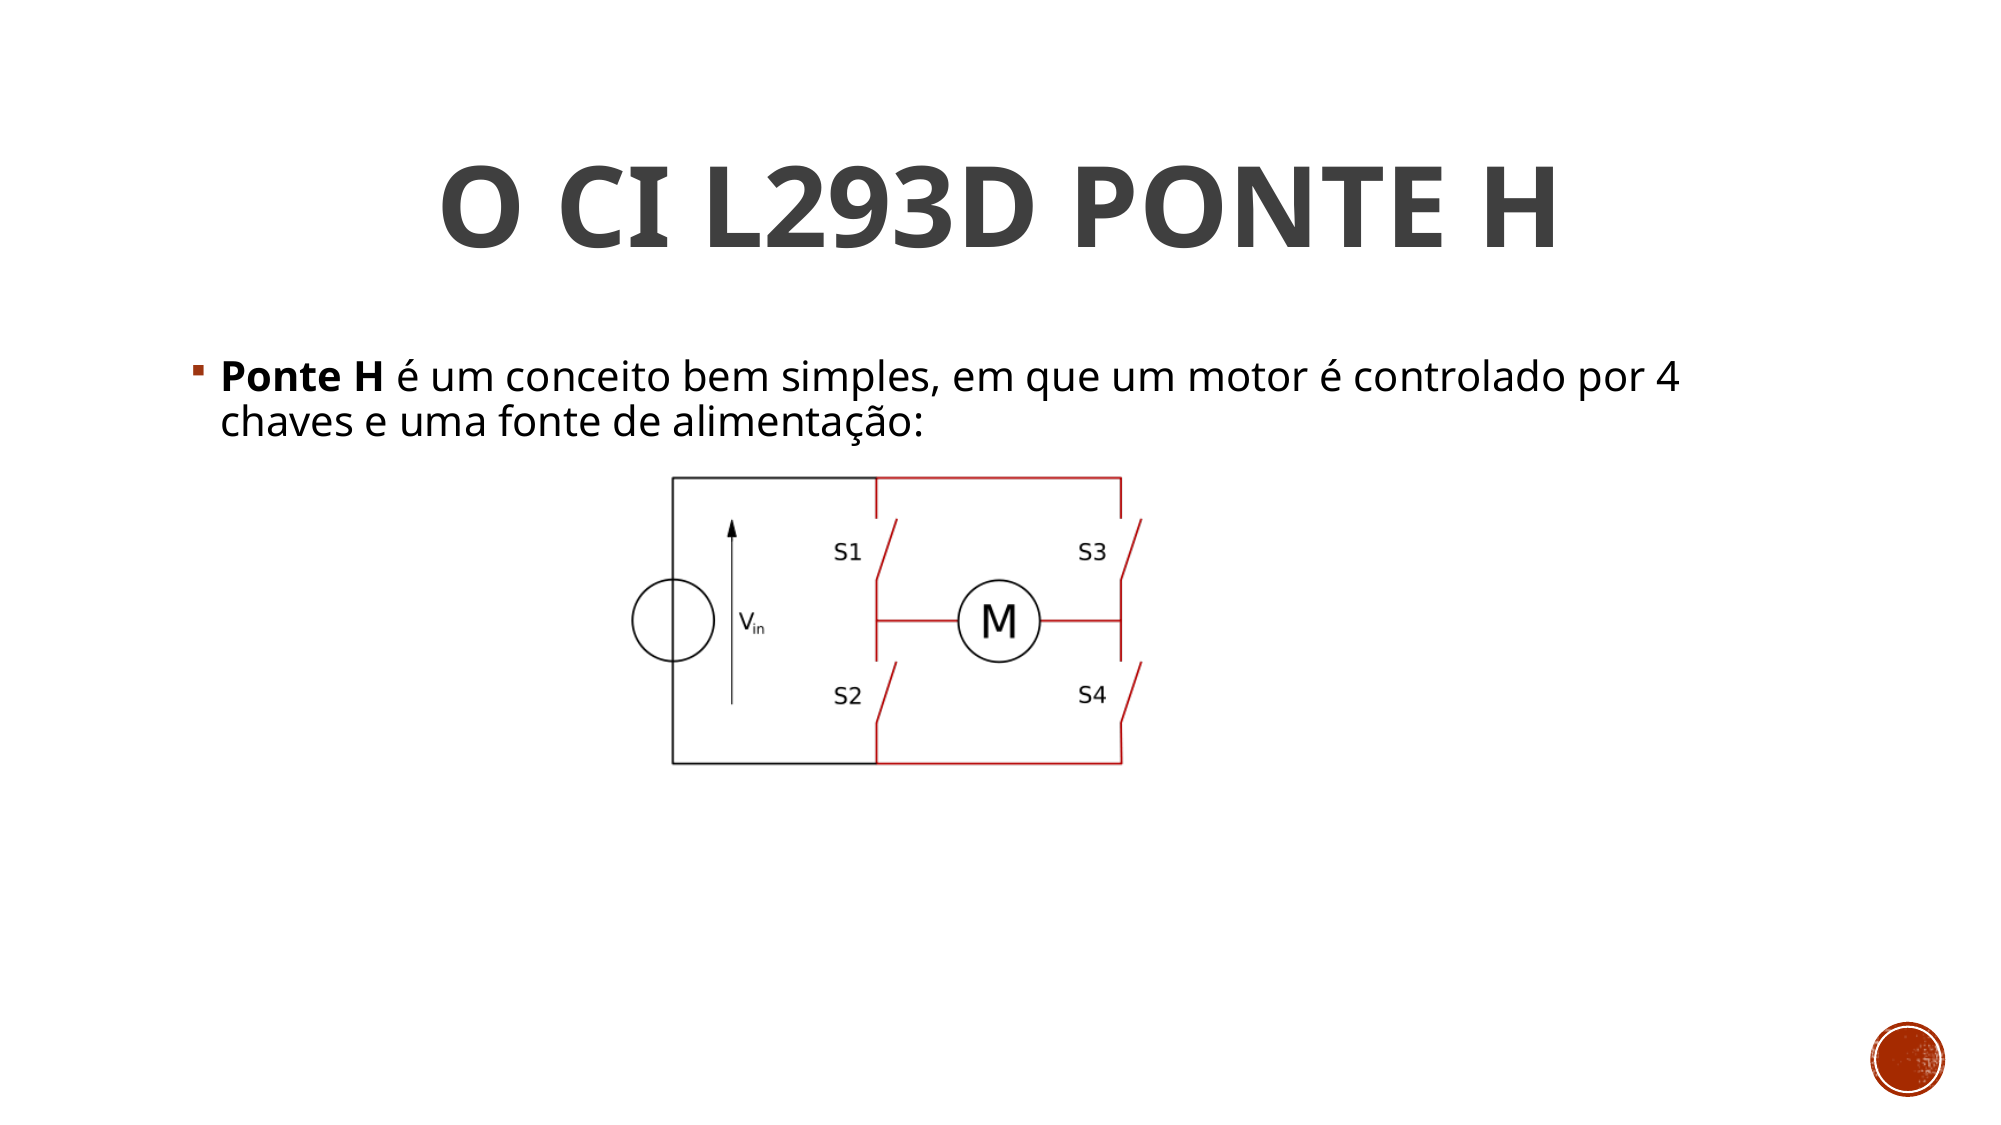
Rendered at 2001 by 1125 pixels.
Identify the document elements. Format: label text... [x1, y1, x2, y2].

picture [622, 459, 1152, 785]
list Ponte H é um conceito bem simples, em que um motor é controlado por 4 chaves e uma fonte de alimentação: [175, 348, 1826, 1013]
title O CI L293D Ponte H [175, 79, 1826, 344]
